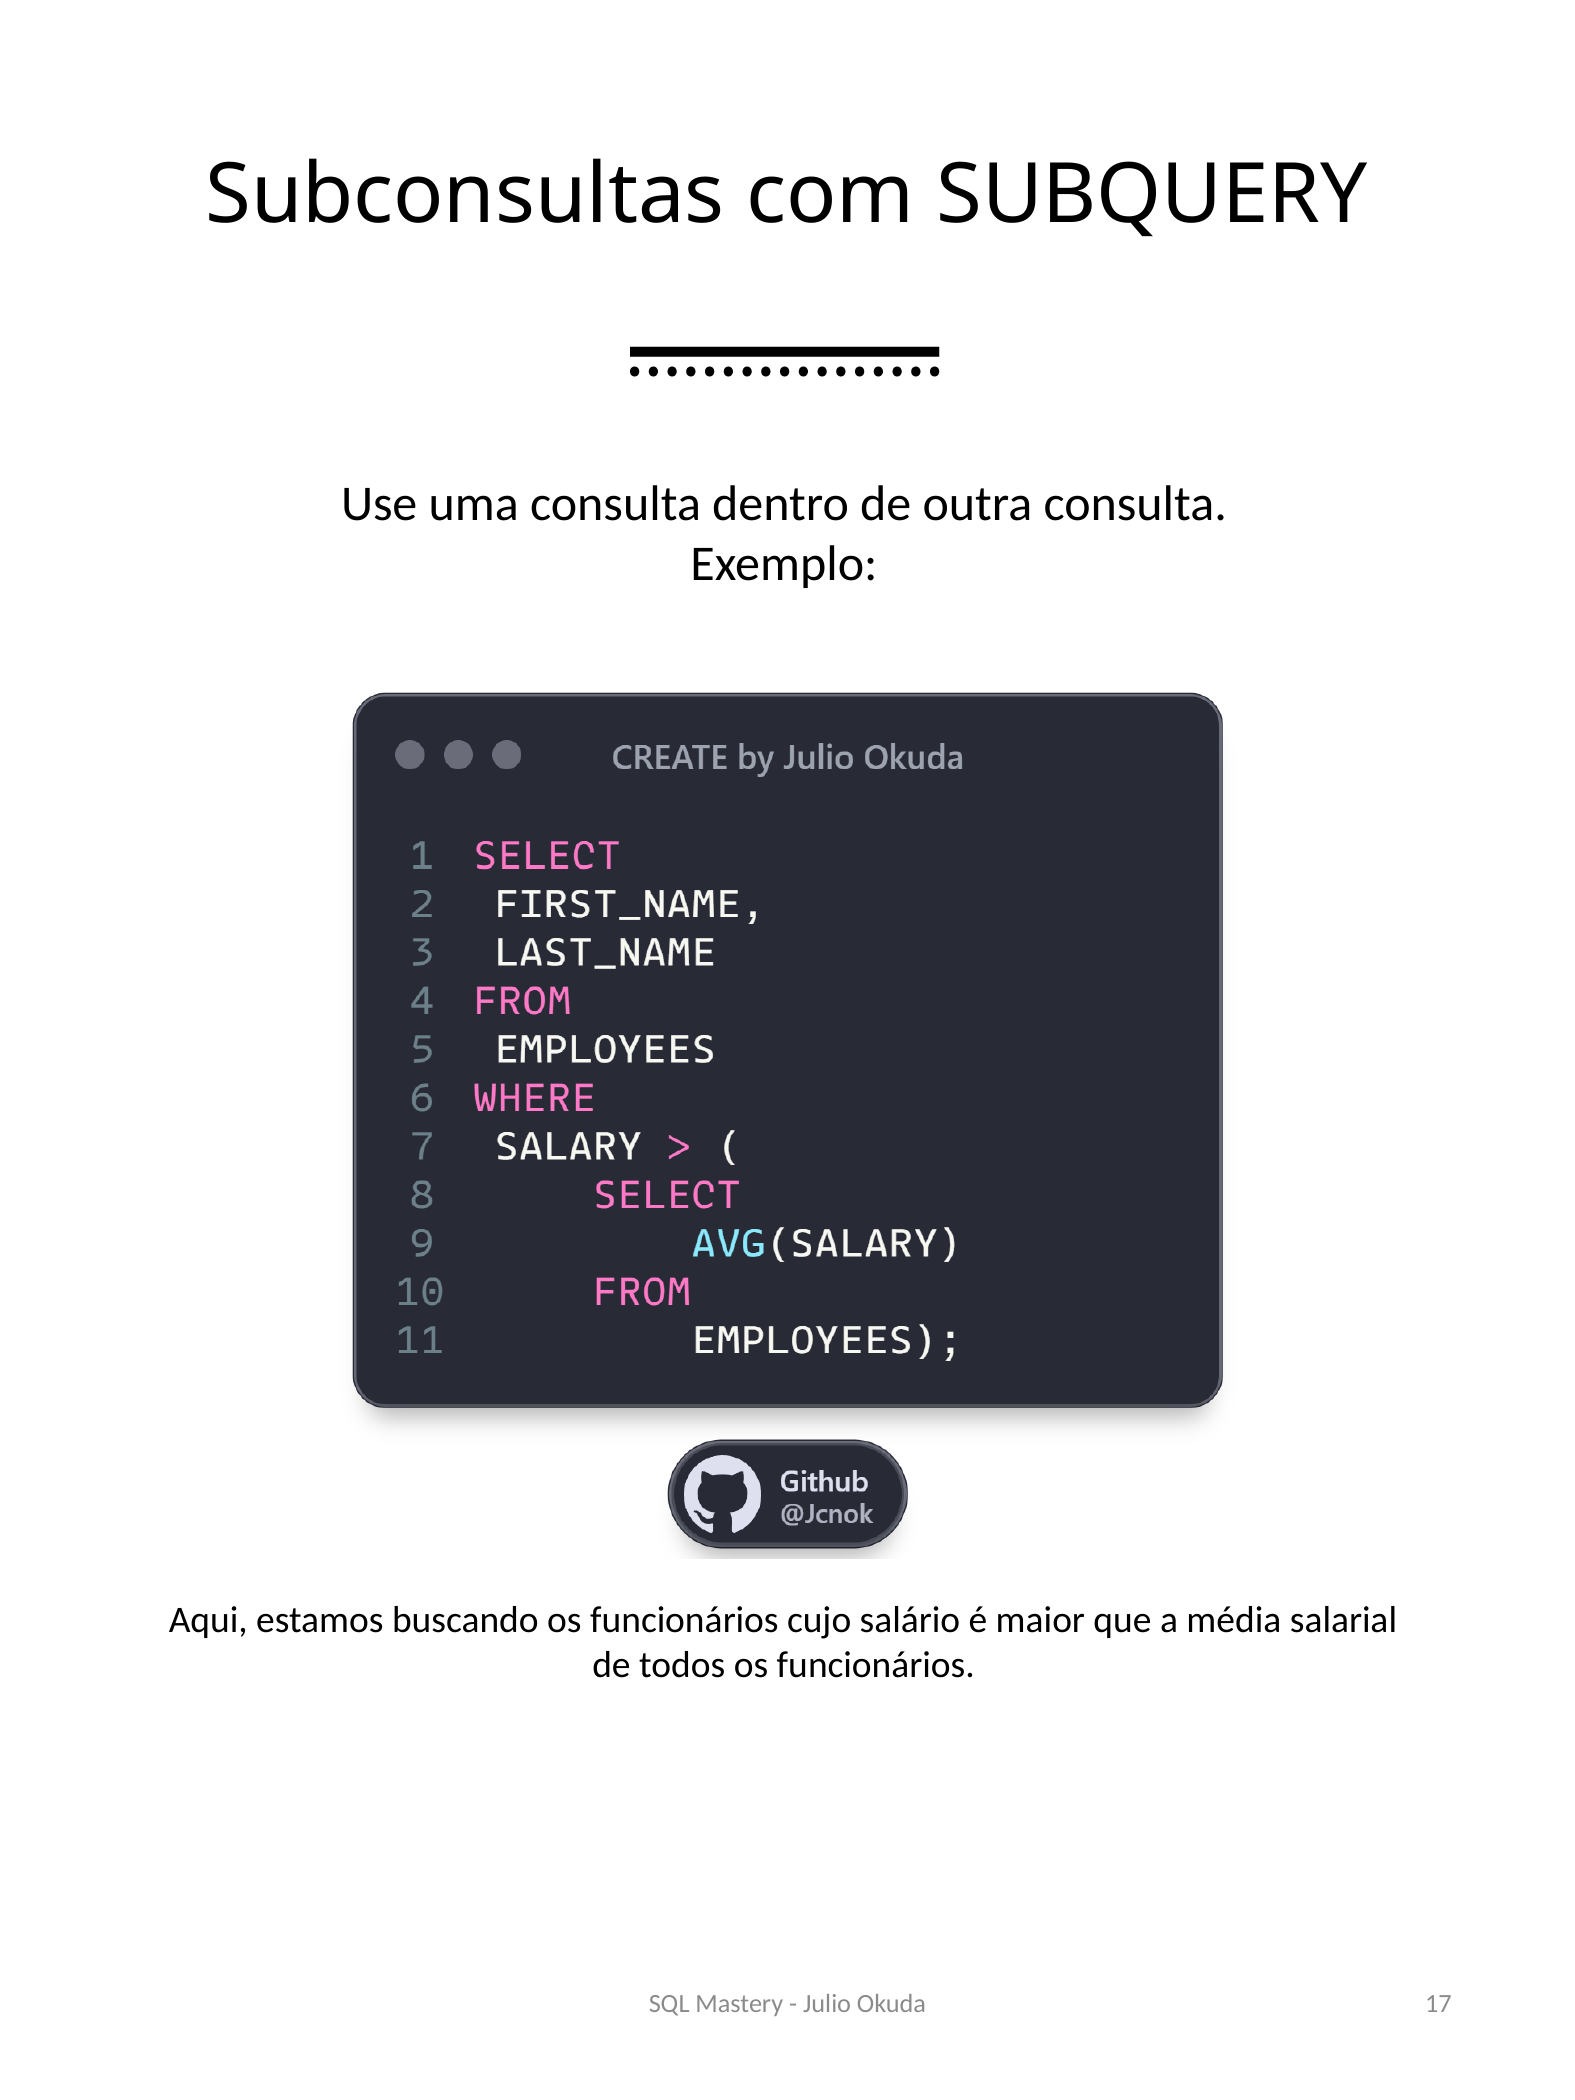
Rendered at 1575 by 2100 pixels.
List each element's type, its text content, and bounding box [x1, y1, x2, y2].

text_box Aqui, estamos buscando os funcionários cujo salário é maior que a média salarial de todos os funcionários. [143, 1587, 1425, 1693]
footer SQL Mastery - Julio Okuda [521, 1946, 1054, 2059]
slide_number 17 [1112, 1946, 1467, 2059]
text_box Use uma consulta dentro de outra consulta. Exemplo: [972, 462, 1426, 541]
picture [0, 163, 1575, 1559]
text_box Subconsultas com SUBQUERY [0, 131, 1574, 247]
text_box Use uma consulta dentro de outra consulta. Exemplo: [142, 462, 597, 541]
